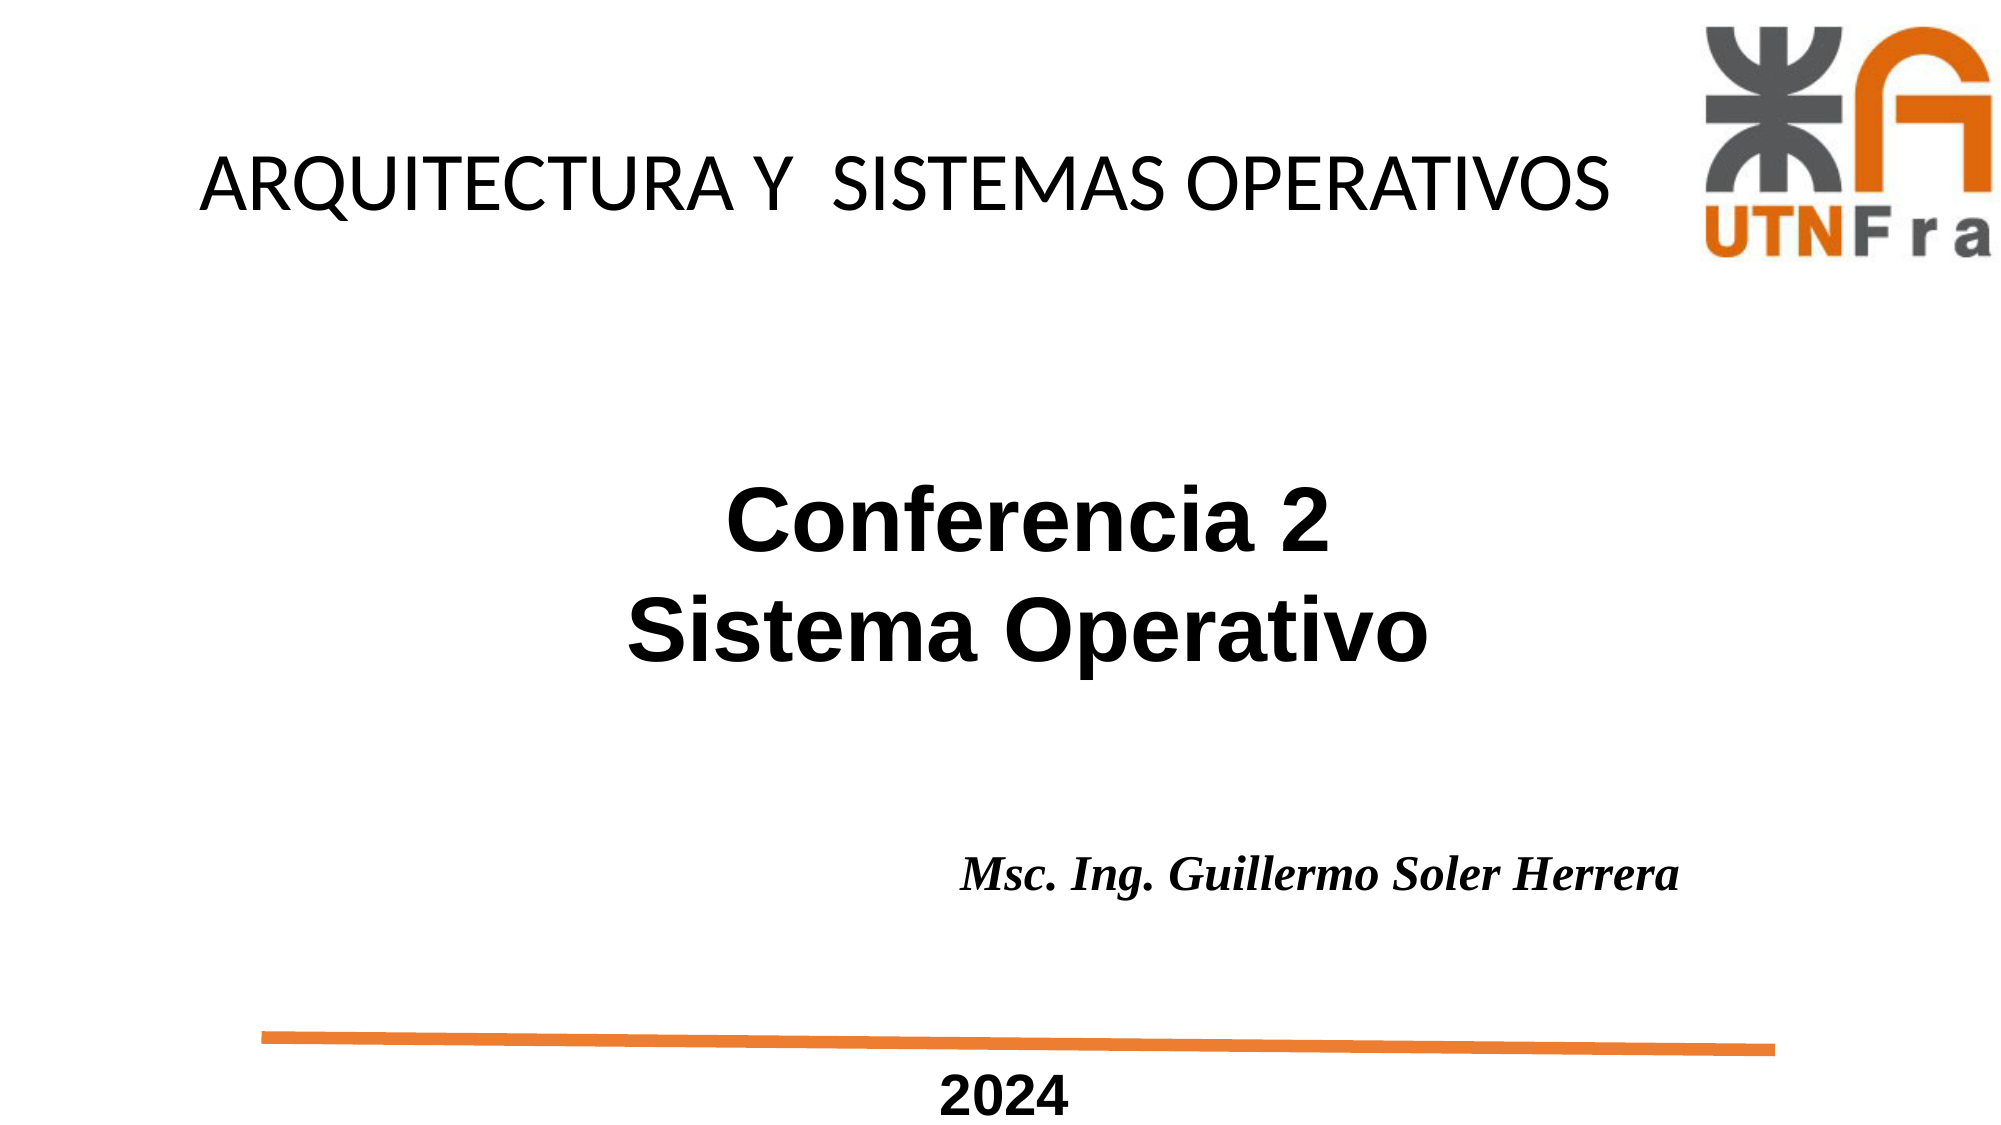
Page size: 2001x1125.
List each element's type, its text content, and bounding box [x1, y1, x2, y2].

picture [1699, 24, 2000, 262]
text_box Conferencia 2 Sistema Operativo [310, 452, 1773, 687]
text_box 2024 [924, 1050, 2000, 1125]
text_box Msc. Ing. Guillermo Soler Herrera [906, 838, 1733, 948]
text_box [261, 1037, 1775, 1050]
text_box ARQUITECTURA Y SISTEMAS OPERATIVOS [174, 119, 1638, 235]
